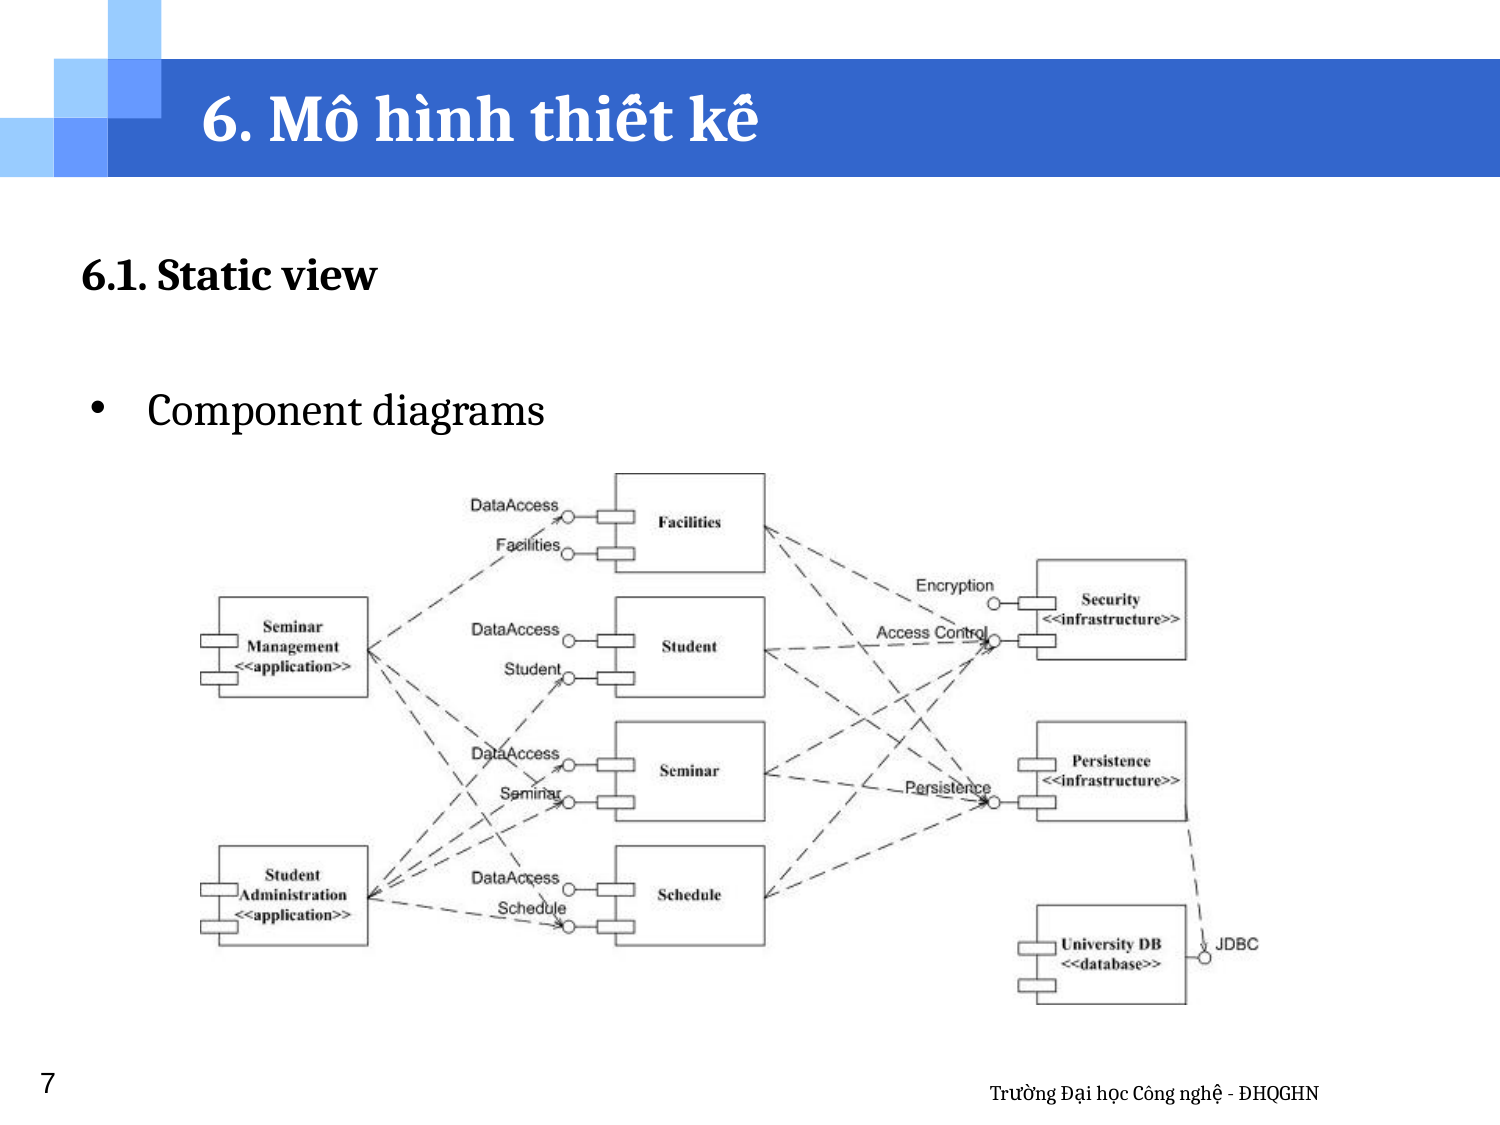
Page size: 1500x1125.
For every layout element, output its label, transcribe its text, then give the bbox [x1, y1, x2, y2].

text_box 7 [25, 1057, 375, 1110]
text_box 6.1. Static view [66, 237, 1477, 328]
text_box 6. Mô hình thiết kế [187, 74, 1400, 155]
text_box [272, 118, 303, 179]
picture [200, 473, 1261, 1006]
text_box Component diagrams [75, 372, 1470, 1065]
text_box Trường Đại học Công nghệ - ĐHQGHN [975, 1072, 1450, 1125]
